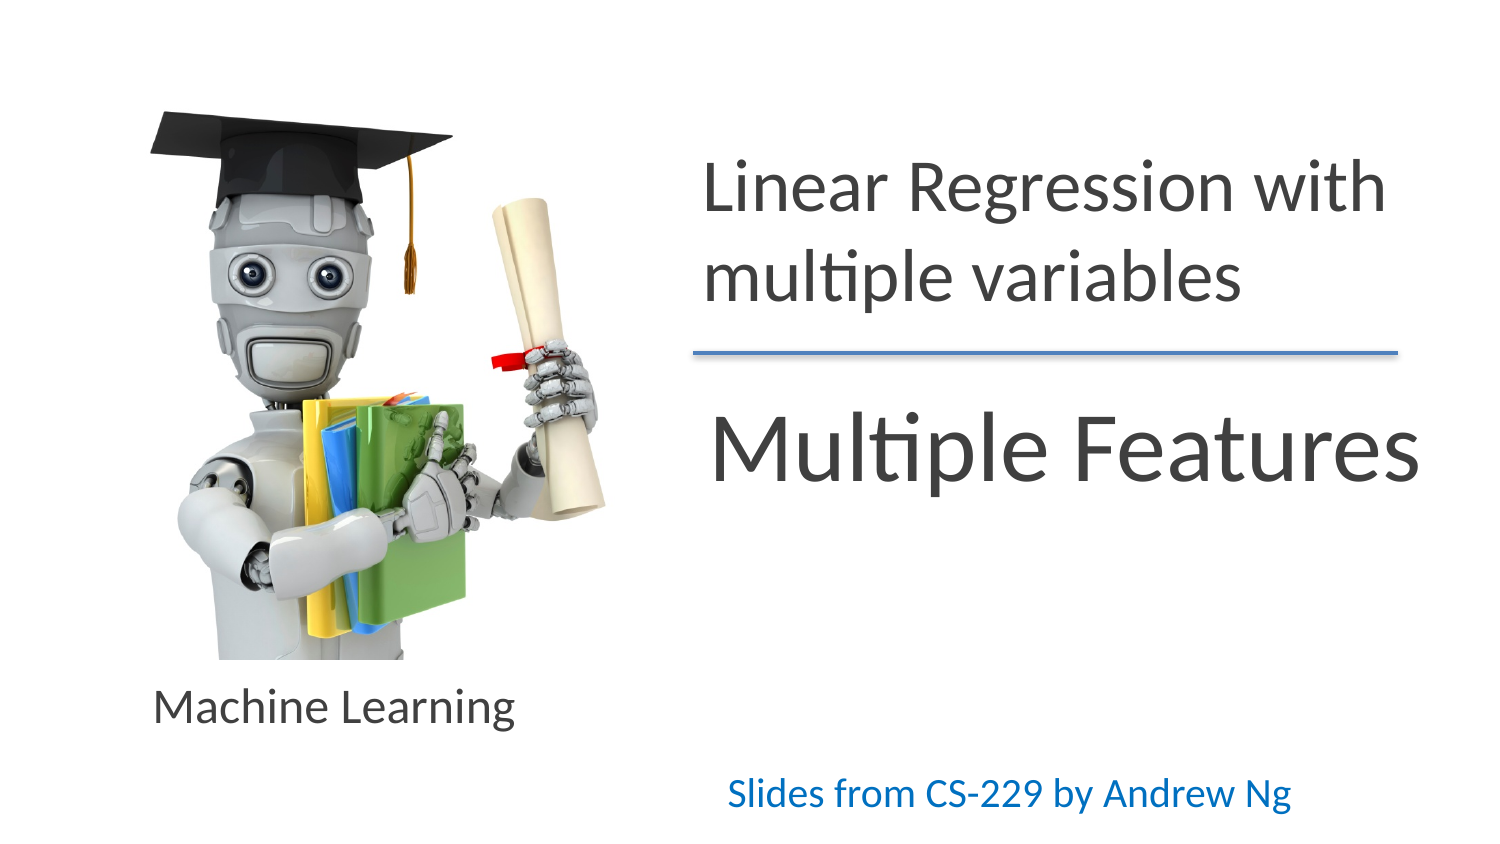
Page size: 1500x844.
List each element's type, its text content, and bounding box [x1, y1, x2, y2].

text_box Linear Regression with multiple variables [687, 109, 1488, 344]
title Multiple Features [693, 278, 1500, 604]
picture [112, 59, 638, 660]
text_box Slides from CS-229 by Andrew Ng [712, 721, 1375, 844]
text_box Machine Learning [137, 669, 613, 772]
